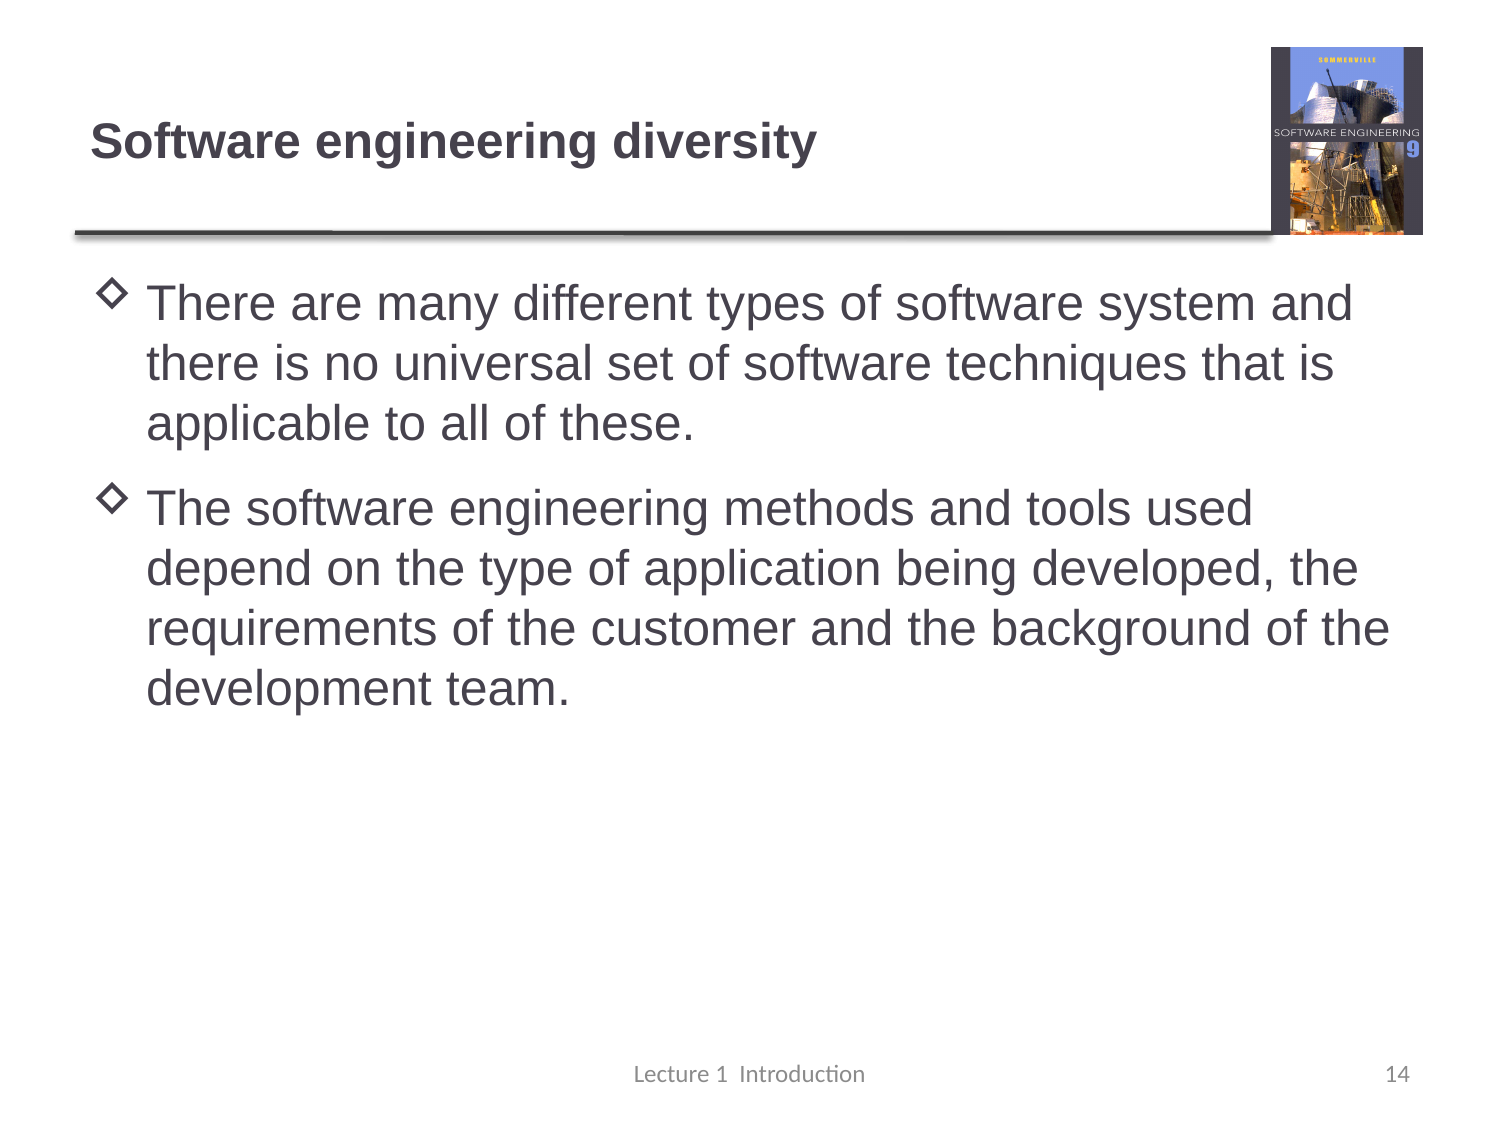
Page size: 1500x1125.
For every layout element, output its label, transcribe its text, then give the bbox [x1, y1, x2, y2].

picture [1272, 47, 1423, 235]
slide_number 14 [1074, 1042, 1425, 1103]
title Software engineering diversity [74, 44, 1272, 233]
footer Lecture 1 Introduction [512, 1042, 988, 1103]
list There are many different types of software system and there is no universal set of software techniques that is applicable to all of these. The software engineering methods and tools used depend on the type of application being developed, the requirements of the customer and the background of the development team. [75, 262, 1425, 1005]
